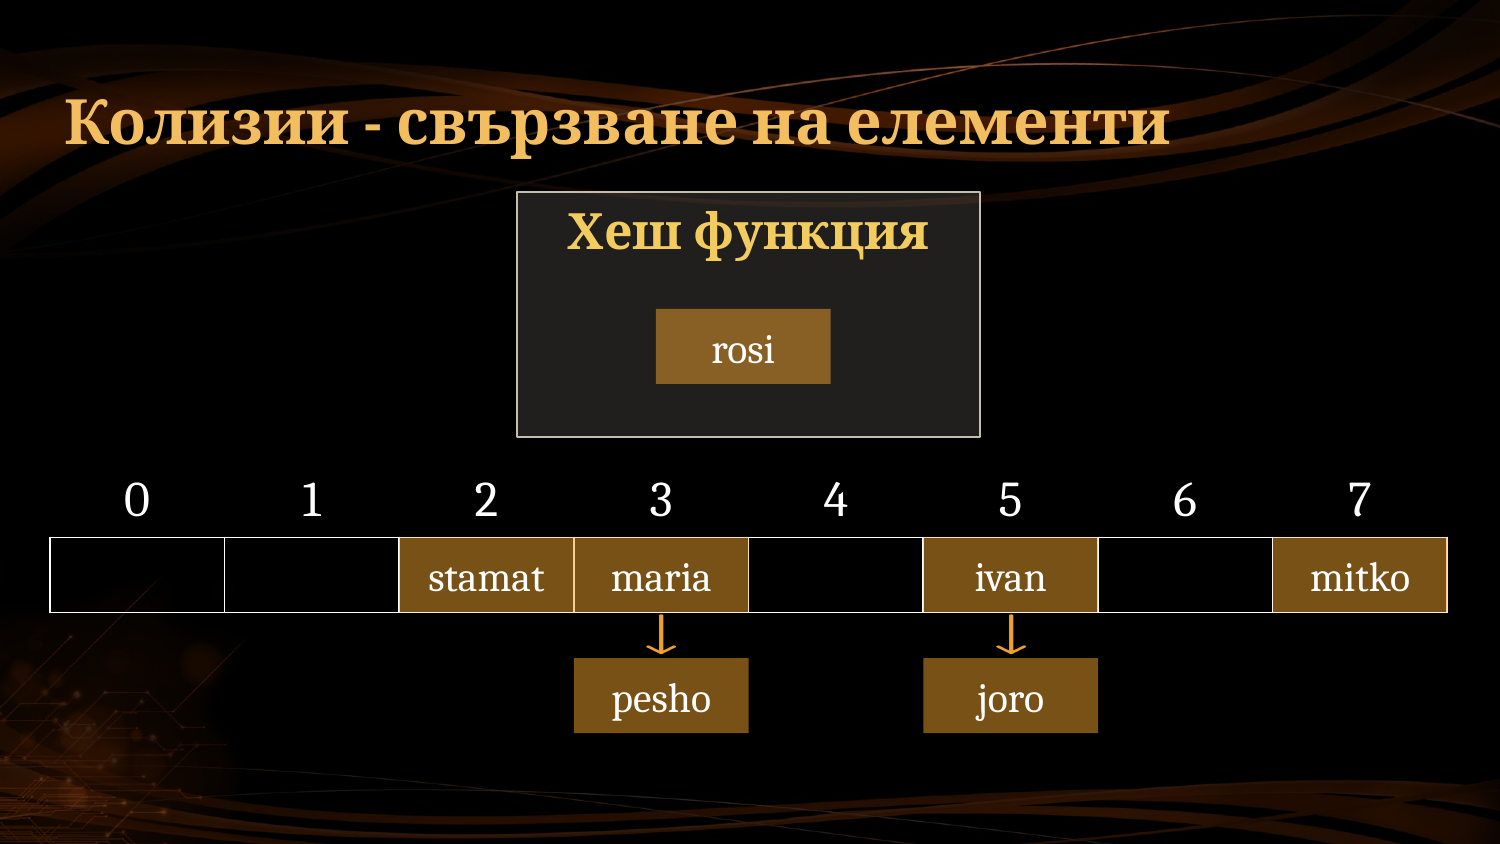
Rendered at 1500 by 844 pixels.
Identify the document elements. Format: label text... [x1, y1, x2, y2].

text_box pesho [573, 658, 749, 734]
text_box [517, 191, 981, 438]
table_cell [1099, 538, 1272, 612]
table_header 2 [400, 463, 573, 537]
table_header 7 [1273, 463, 1447, 537]
table_cell [749, 538, 922, 612]
table_header 5 [924, 463, 1097, 537]
table_cell [225, 538, 398, 612]
table_header 3 [574, 463, 748, 537]
table_cell [51, 538, 224, 612]
table_header 6 [1099, 463, 1272, 537]
text_box ivan [923, 537, 1099, 613]
picture [0, 0, 1500, 844]
text_box maria [574, 537, 749, 613]
text_box joro [923, 658, 1099, 734]
text_box mitko [1272, 537, 1448, 613]
table_header 1 [225, 463, 398, 537]
title Колизии - свързване на елементи [51, 72, 1449, 167]
table_header 4 [749, 463, 922, 537]
table_header 0 [50, 463, 224, 537]
text_box stamat [399, 537, 574, 613]
